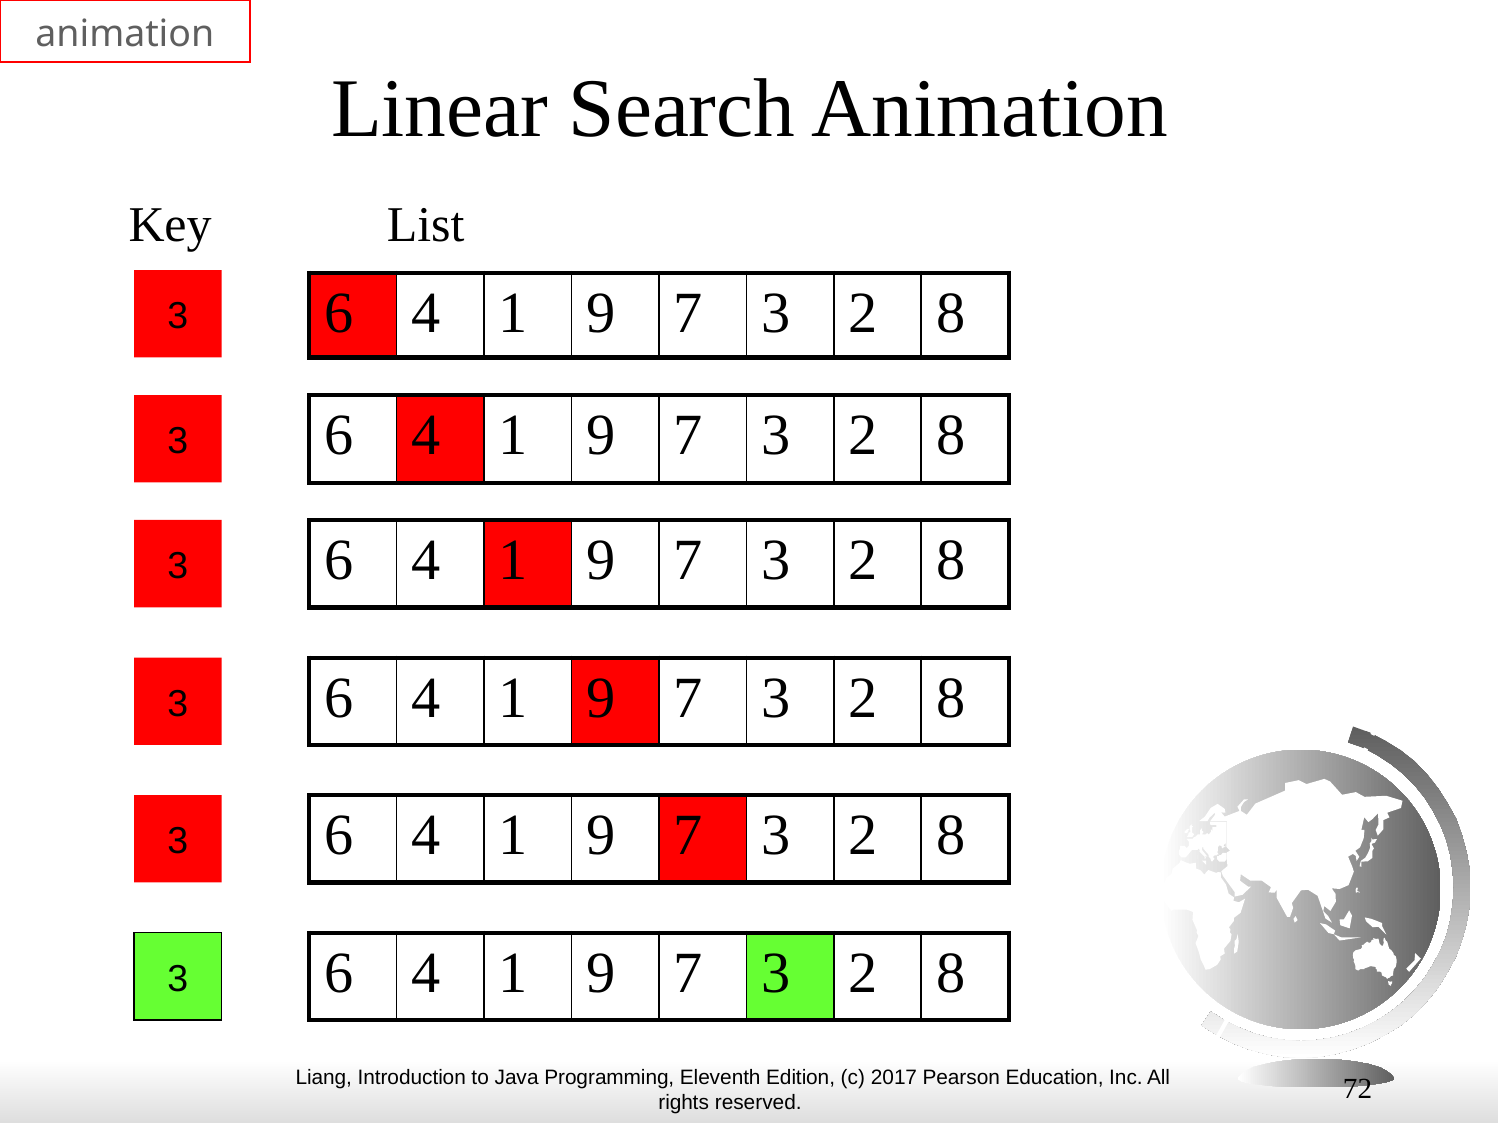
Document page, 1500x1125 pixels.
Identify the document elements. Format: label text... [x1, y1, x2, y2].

table_header 3 [747, 275, 833, 355]
table_header 4 [397, 522, 483, 605]
table_header 6 [311, 275, 396, 355]
table_header 9 [572, 522, 658, 605]
text_box 3 [134, 657, 222, 745]
table_header 4 [397, 275, 483, 355]
table_header 2 [835, 397, 920, 481]
table_header 4 [397, 797, 483, 880]
table_header 2 [835, 275, 920, 355]
table_header 1 [485, 797, 571, 880]
text_box animation [0, 0, 250, 63]
table_header 1 [485, 660, 571, 743]
table_header 9 [572, 935, 658, 1018]
table_header 7 [660, 397, 746, 481]
table_header 3 [747, 397, 833, 481]
table_header 7 [660, 935, 746, 1018]
table_header 4 [397, 660, 483, 743]
table_header 4 [397, 397, 483, 481]
table_header 6 [311, 397, 396, 481]
table_header 9 [572, 660, 658, 743]
text_box Key [113, 184, 297, 260]
table_header 9 [572, 797, 658, 880]
table_header 6 [311, 935, 396, 1018]
table_header 6 [311, 797, 396, 880]
table_header 2 [835, 797, 920, 880]
table_header 2 [835, 660, 920, 743]
table_header 1 [485, 397, 571, 481]
table_header 7 [660, 275, 746, 355]
text_box 3 [134, 395, 222, 483]
table_header 2 [835, 522, 920, 605]
table_header 9 [572, 397, 658, 481]
table_header 1 [485, 522, 571, 605]
table_header 7 [660, 522, 746, 605]
table_header 8 [922, 935, 1007, 1018]
table_header 1 [485, 935, 571, 1018]
table_header 8 [922, 275, 1007, 355]
title Linear Search Animation [112, 46, 1388, 160]
table_header 3 [747, 935, 833, 1018]
text_box 3 [134, 932, 222, 1020]
table_header 8 [922, 797, 1007, 880]
table_header 8 [922, 660, 1007, 743]
slide_number 72 [1074, 1049, 1388, 1125]
table_header 7 [660, 797, 746, 880]
table_header 3 [747, 797, 833, 880]
text_box 3 [134, 270, 222, 358]
text_box 3 [134, 519, 222, 608]
table_header 3 [747, 660, 833, 743]
table_header 8 [922, 522, 1007, 605]
table_header 6 [311, 660, 396, 743]
table_header 7 [660, 660, 746, 743]
table_header 6 [311, 522, 396, 605]
table_header 1 [485, 275, 571, 355]
table_header 9 [572, 275, 658, 355]
table_header 4 [397, 935, 483, 1018]
table_header 8 [922, 397, 1007, 481]
table_header 3 [747, 522, 833, 605]
text_box List [372, 184, 738, 260]
text_box 3 [134, 795, 222, 883]
table_header 2 [835, 935, 920, 1018]
